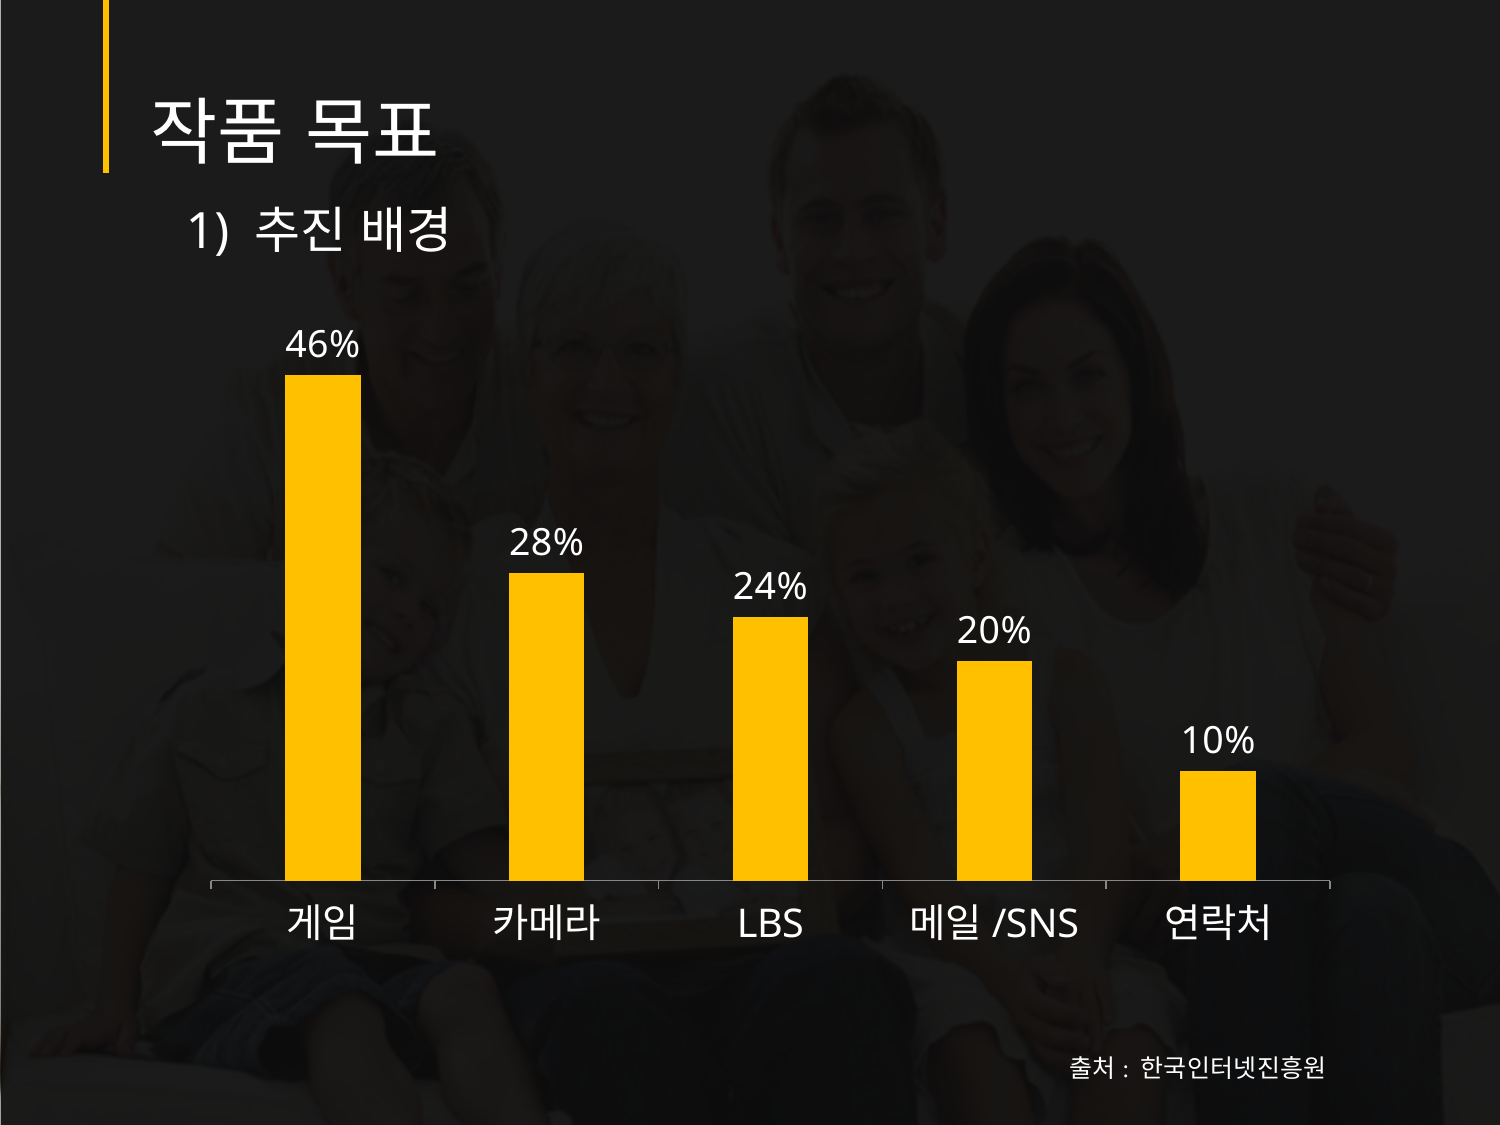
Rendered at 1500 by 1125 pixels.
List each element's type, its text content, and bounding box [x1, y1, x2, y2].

text_box 작품 목표 [135, 78, 1258, 181]
text_box 1) 추진 배경 [171, 191, 1294, 267]
chart [103, 305, 1398, 1125]
text_box [0, 0, 1500, 1125]
